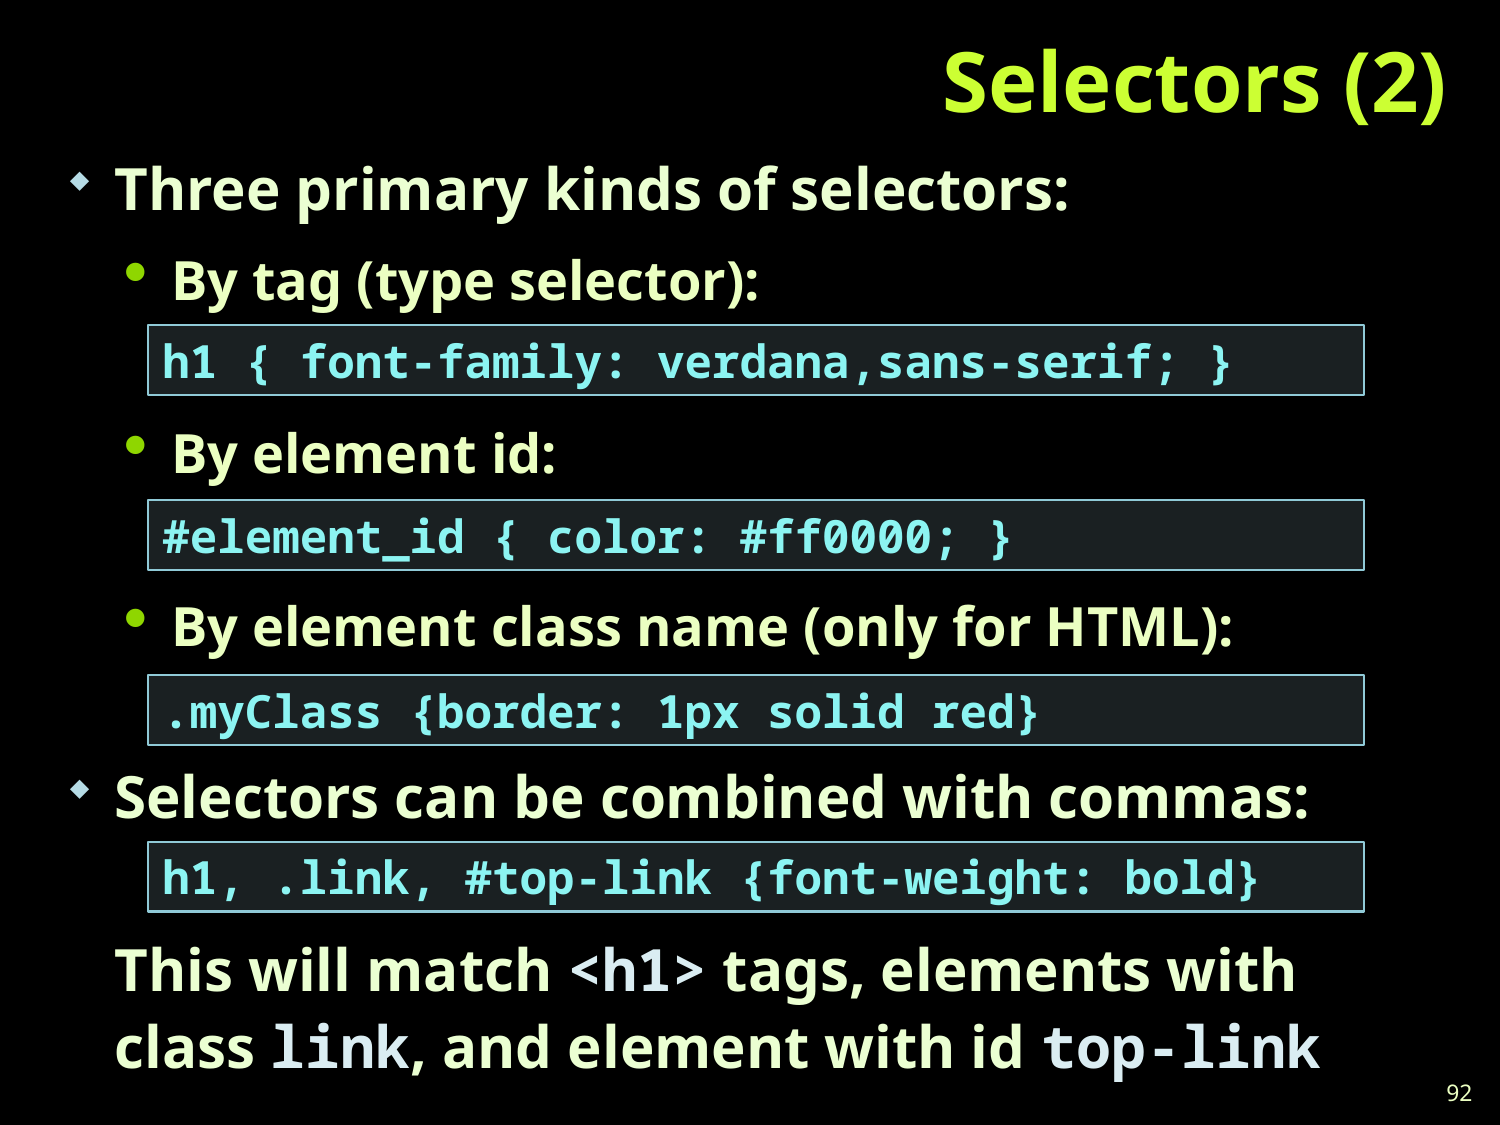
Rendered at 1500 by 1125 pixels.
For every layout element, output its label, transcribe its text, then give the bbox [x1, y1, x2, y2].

text_box h1 { font-family: verdana,sans-serif; } [147, 324, 1365, 395]
slide_number 92 [1412, 1074, 1488, 1113]
text_box #element_id { color: #ff0000; } [147, 500, 1365, 570]
list Three primary kinds of selectors: By tag (type selector): By element id: By element class name (only for HTML): Selectors can be combined with commas: This will match <h1> tags, elements with class link, and element with id top-link [53, 137, 1438, 1075]
text_box h1, .link, #top-link {font-weight: bold} [147, 841, 1365, 912]
title Selectors (2) [300, 12, 1463, 163]
text_box .myClass {border: 1px solid red} [147, 675, 1365, 745]
